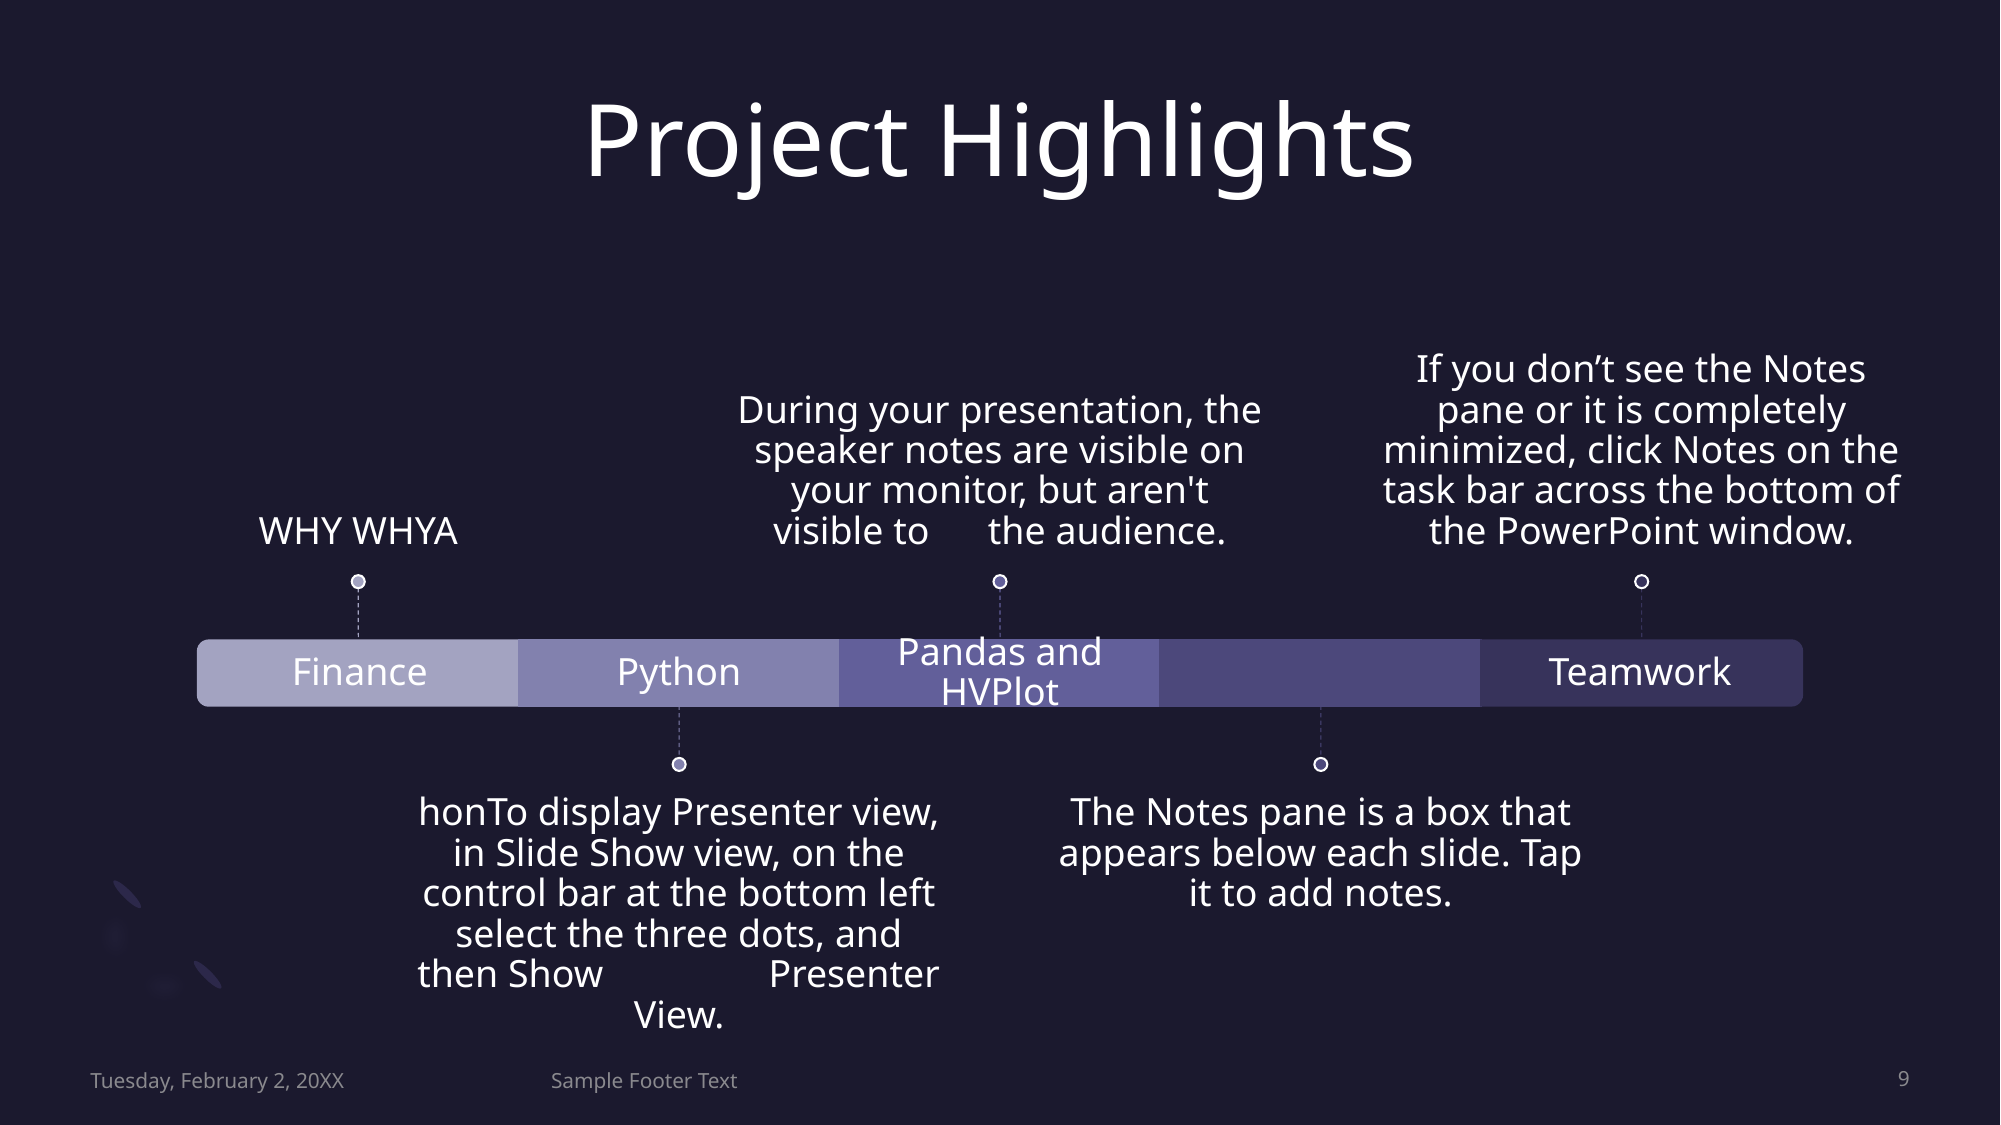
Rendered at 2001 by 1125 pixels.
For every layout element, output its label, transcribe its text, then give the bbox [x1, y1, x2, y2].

footer Sample Footer Text [551, 1067, 1598, 1093]
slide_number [90, 1067, 522, 1093]
slide_number 9 [1632, 1067, 1910, 1093]
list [90, 346, 1910, 1000]
title Project Highlights [90, 90, 1910, 309]
